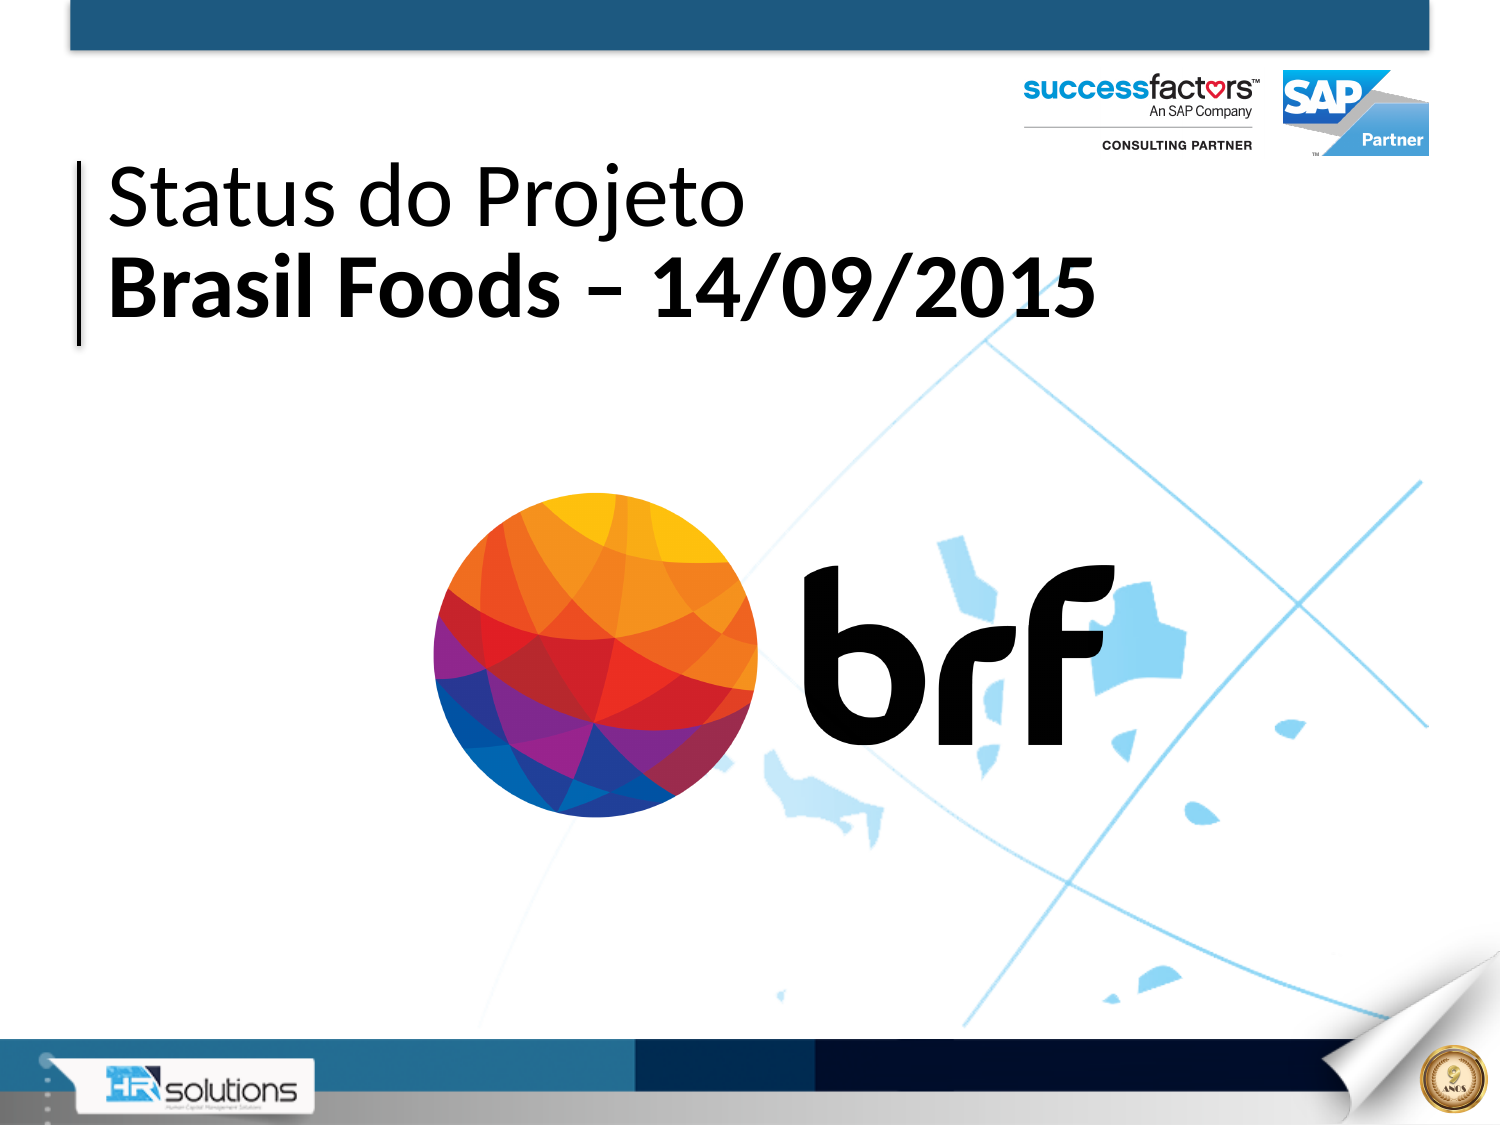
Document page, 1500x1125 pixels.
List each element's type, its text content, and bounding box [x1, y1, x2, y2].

picture [1018, 67, 1266, 159]
text_box [70, 0, 1430, 51]
text_box Status do Projeto Brasil Foods – 14/09/2015 [92, 58, 1416, 440]
picture [0, 224, 1500, 1125]
picture [1283, 70, 1429, 157]
